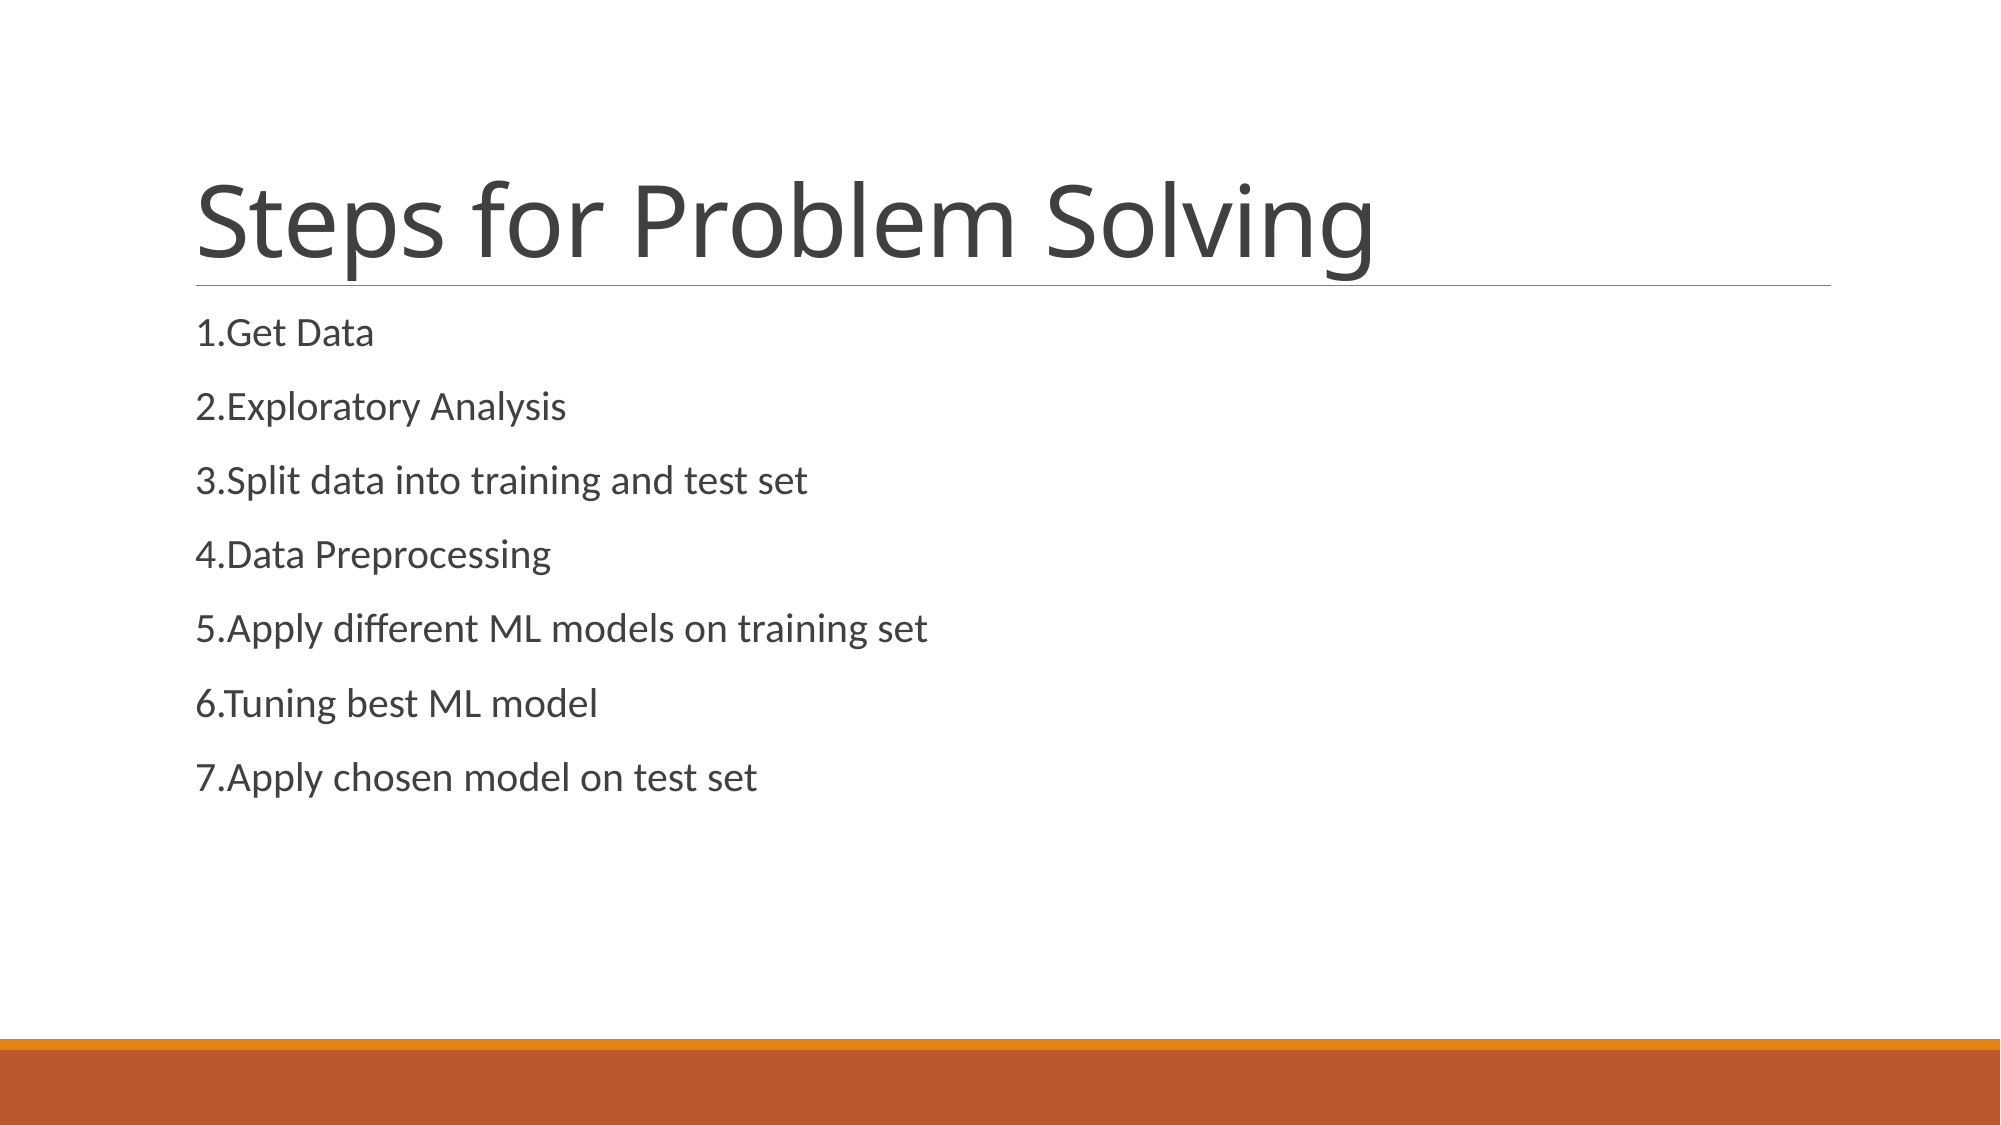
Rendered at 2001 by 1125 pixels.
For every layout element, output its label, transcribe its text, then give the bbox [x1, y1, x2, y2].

title Steps for Problem Solving [180, 47, 1830, 285]
list 1.Get Data 2.Exploratory Analysis 3.Split data into training and test set 4.Data Preprocessing 5.Apply different ML models on training set 6.Tuning best ML model 7.Apply chosen model on test set [180, 302, 1830, 963]
